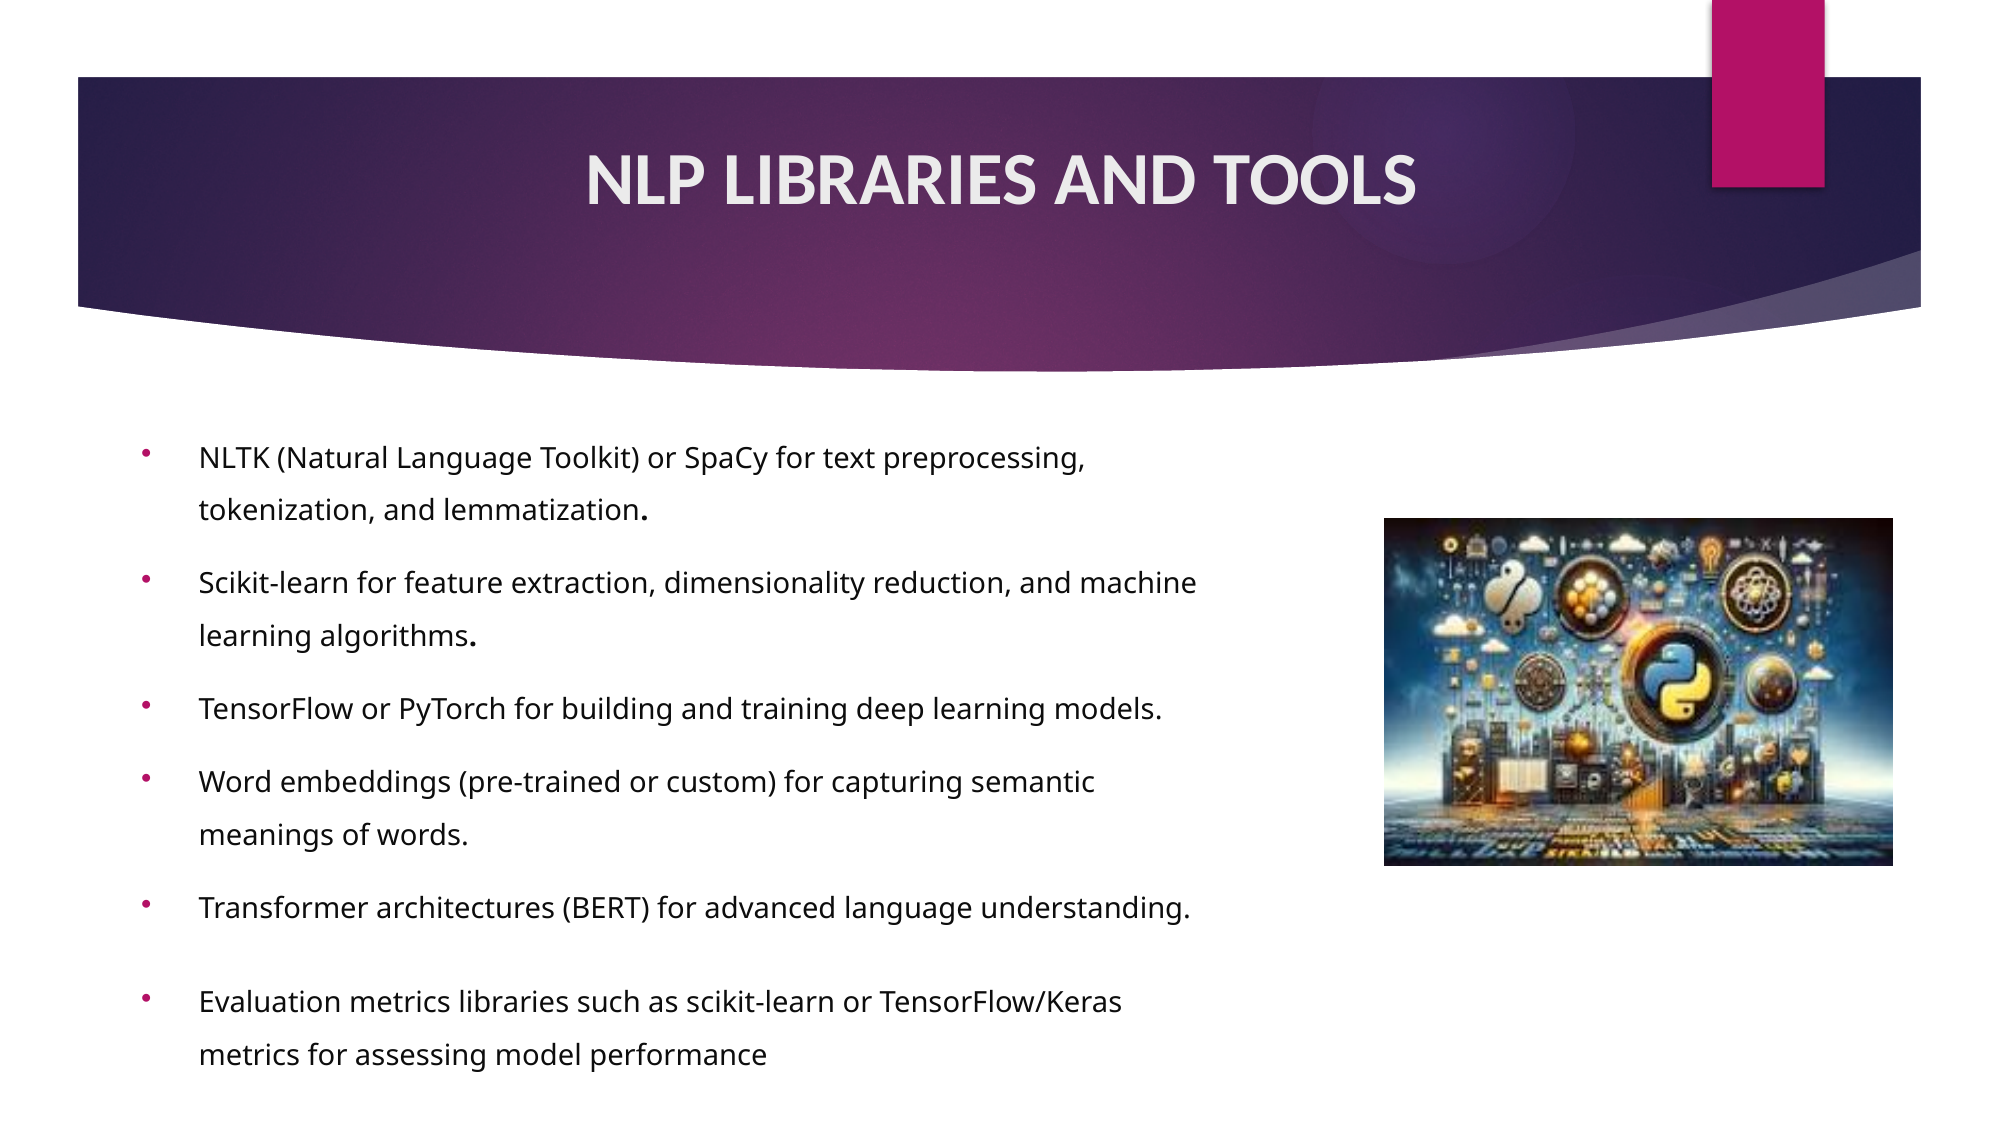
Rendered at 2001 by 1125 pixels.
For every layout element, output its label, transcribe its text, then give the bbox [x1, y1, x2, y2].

title NLP LIBRARIES AND TOOLS [281, 161, 1719, 278]
list NLTK (Natural Language Toolkit) or SpaCy for text preprocessing, tokenization, and lemmatization. Scikit-learn for feature extraction, dimensionality reduction, and machine learning algorithms. TensorFlow or PyTorch for building and training deep learning models. Word embeddings (pre-trained or custom) for capturing semantic meanings of words. Transformer architectures (BERT) for advanced language understanding. Evaluation metrics libraries such as scikit-learn or TensorFlow/Keras metrics for assessing model performance [127, 413, 1225, 1031]
picture [1384, 518, 1894, 866]
